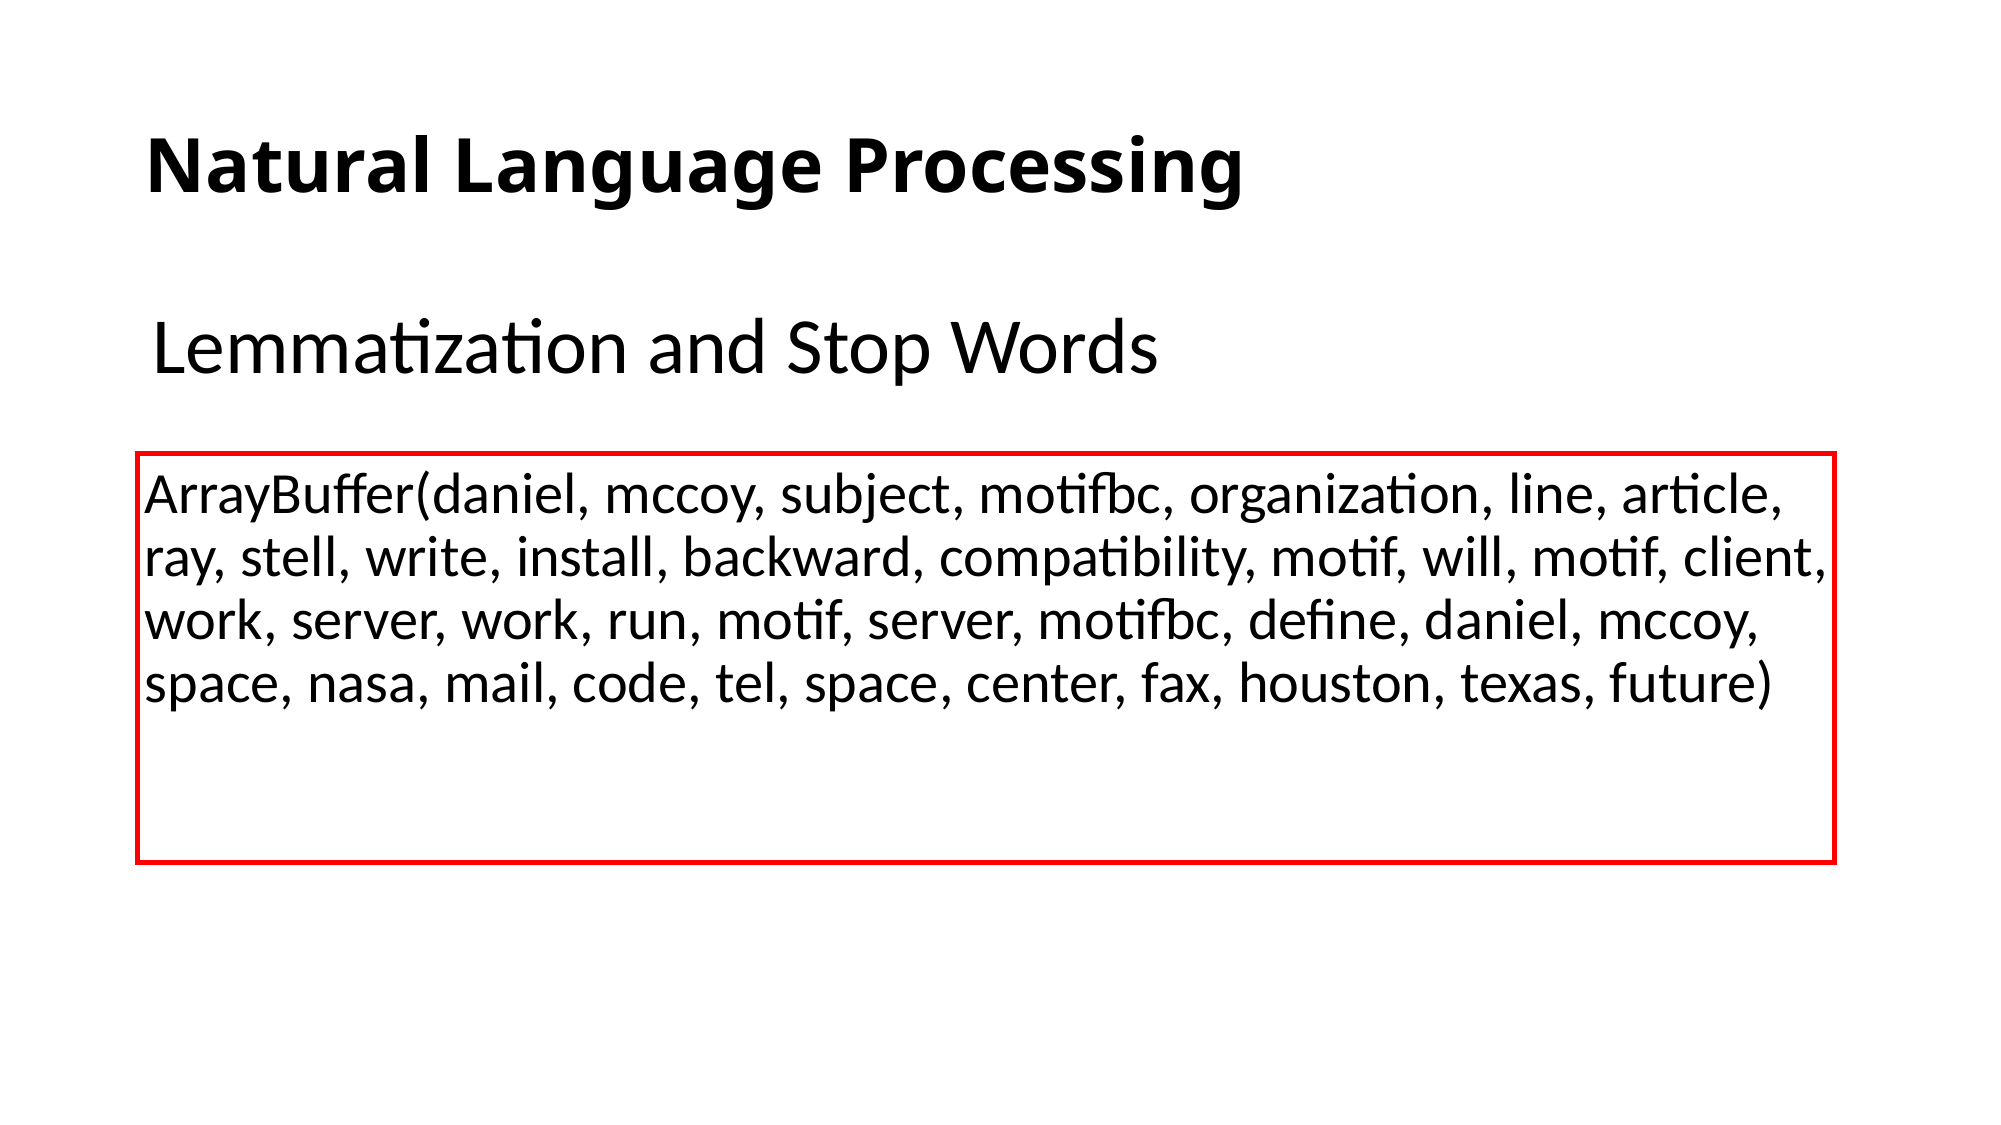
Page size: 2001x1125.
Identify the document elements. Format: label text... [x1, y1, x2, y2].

text_box [137, 453, 1835, 863]
text_box Lemmatization and Stop Words [137, 252, 1458, 430]
list ArrayBuffer(daniel, mccoy, subject, motifbc, organization, line, article, ray, stell, write, install, backward, compatibility, motif, will, motif, client, work, server, work, run, motif, server, motifbc, define, daniel, mccoy, space, nasa, mail, code, tel, space, center, fax, houston, texas, future) [137, 456, 1863, 1049]
title Natural Language Processing [137, 59, 1863, 278]
